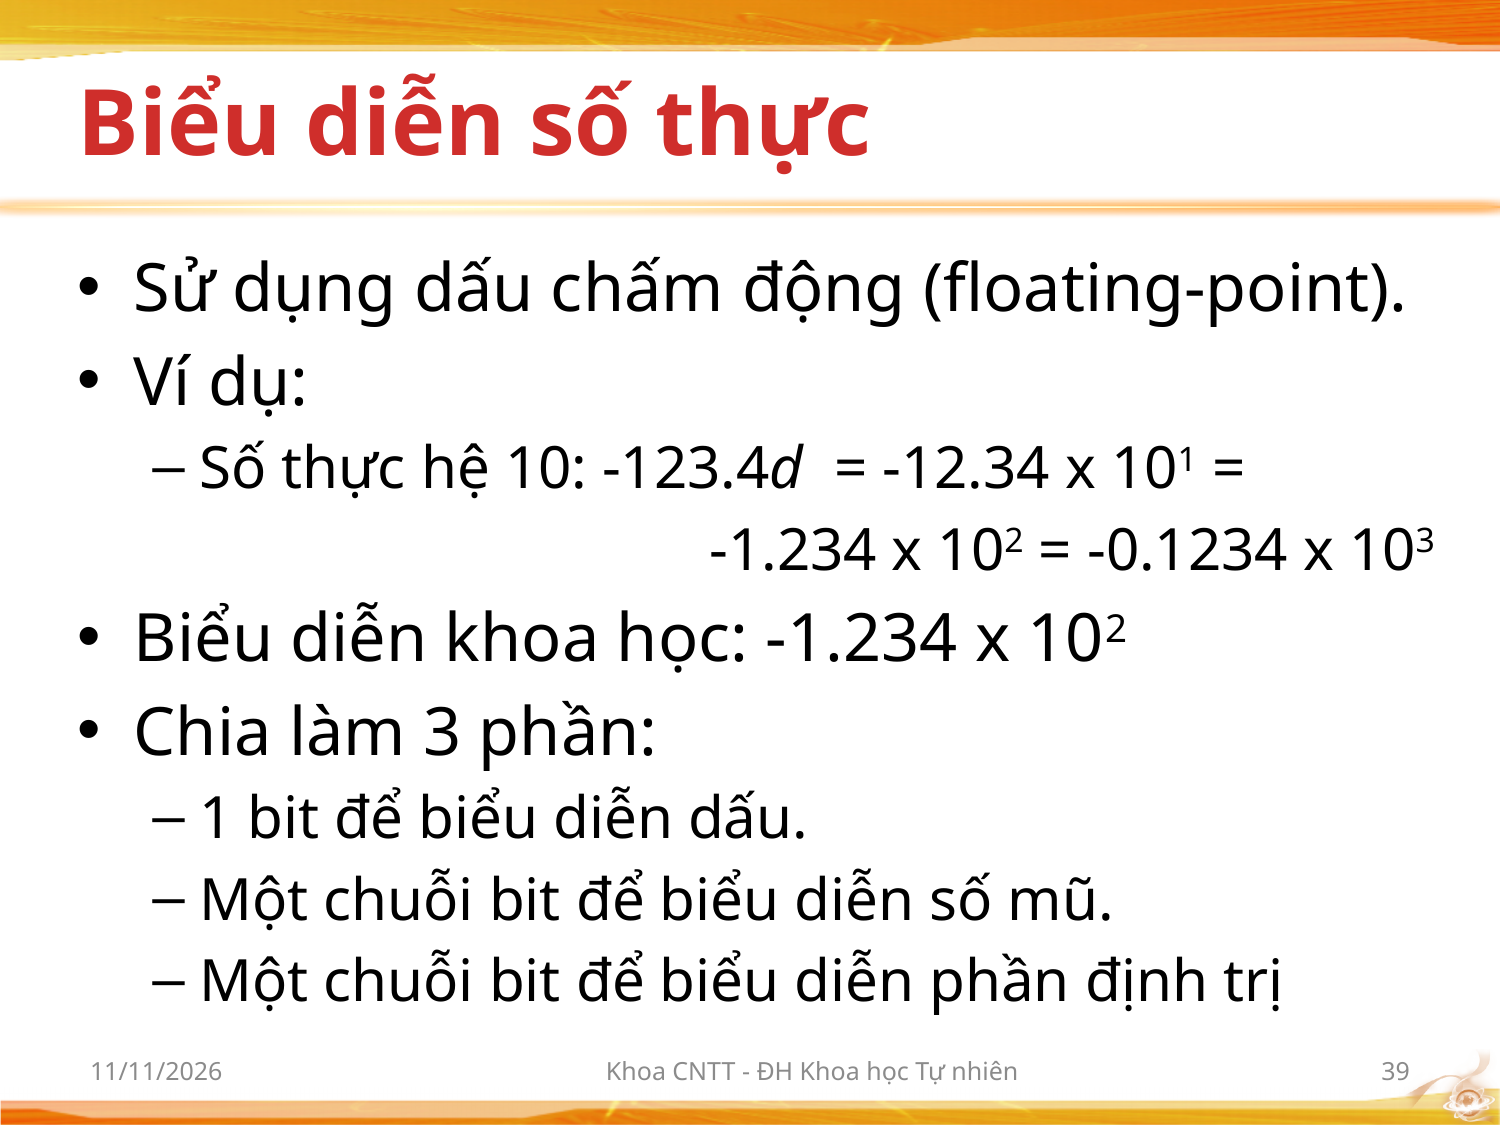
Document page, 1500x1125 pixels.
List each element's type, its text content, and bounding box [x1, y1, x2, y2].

title Biểu diễn số thực [62, 24, 1475, 213]
list Sử dụng dấu chấm động (floating-point). Ví dụ: Số thực hệ 10: -123.4d = -12.34 x 101 = -1.234 x 102 = -0.1234 x 103 Biểu diễn khoa học: -1.234 x 102 Chia làm 3 phần: 1 bit để biểu diễn dấu. Một chuỗi bit để biểu diễn số mũ. Một chuỗi bit để biểu diễn phần định trị [62, 237, 1450, 1038]
picture [0, 0, 1500, 63]
picture [2, 1088, 1399, 1124]
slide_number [75, 1042, 238, 1103]
footer Khoa CNTT - ĐH Khoa học Tự nhiên [312, 1042, 1313, 1103]
slide_number 39 [1337, 1042, 1425, 1103]
